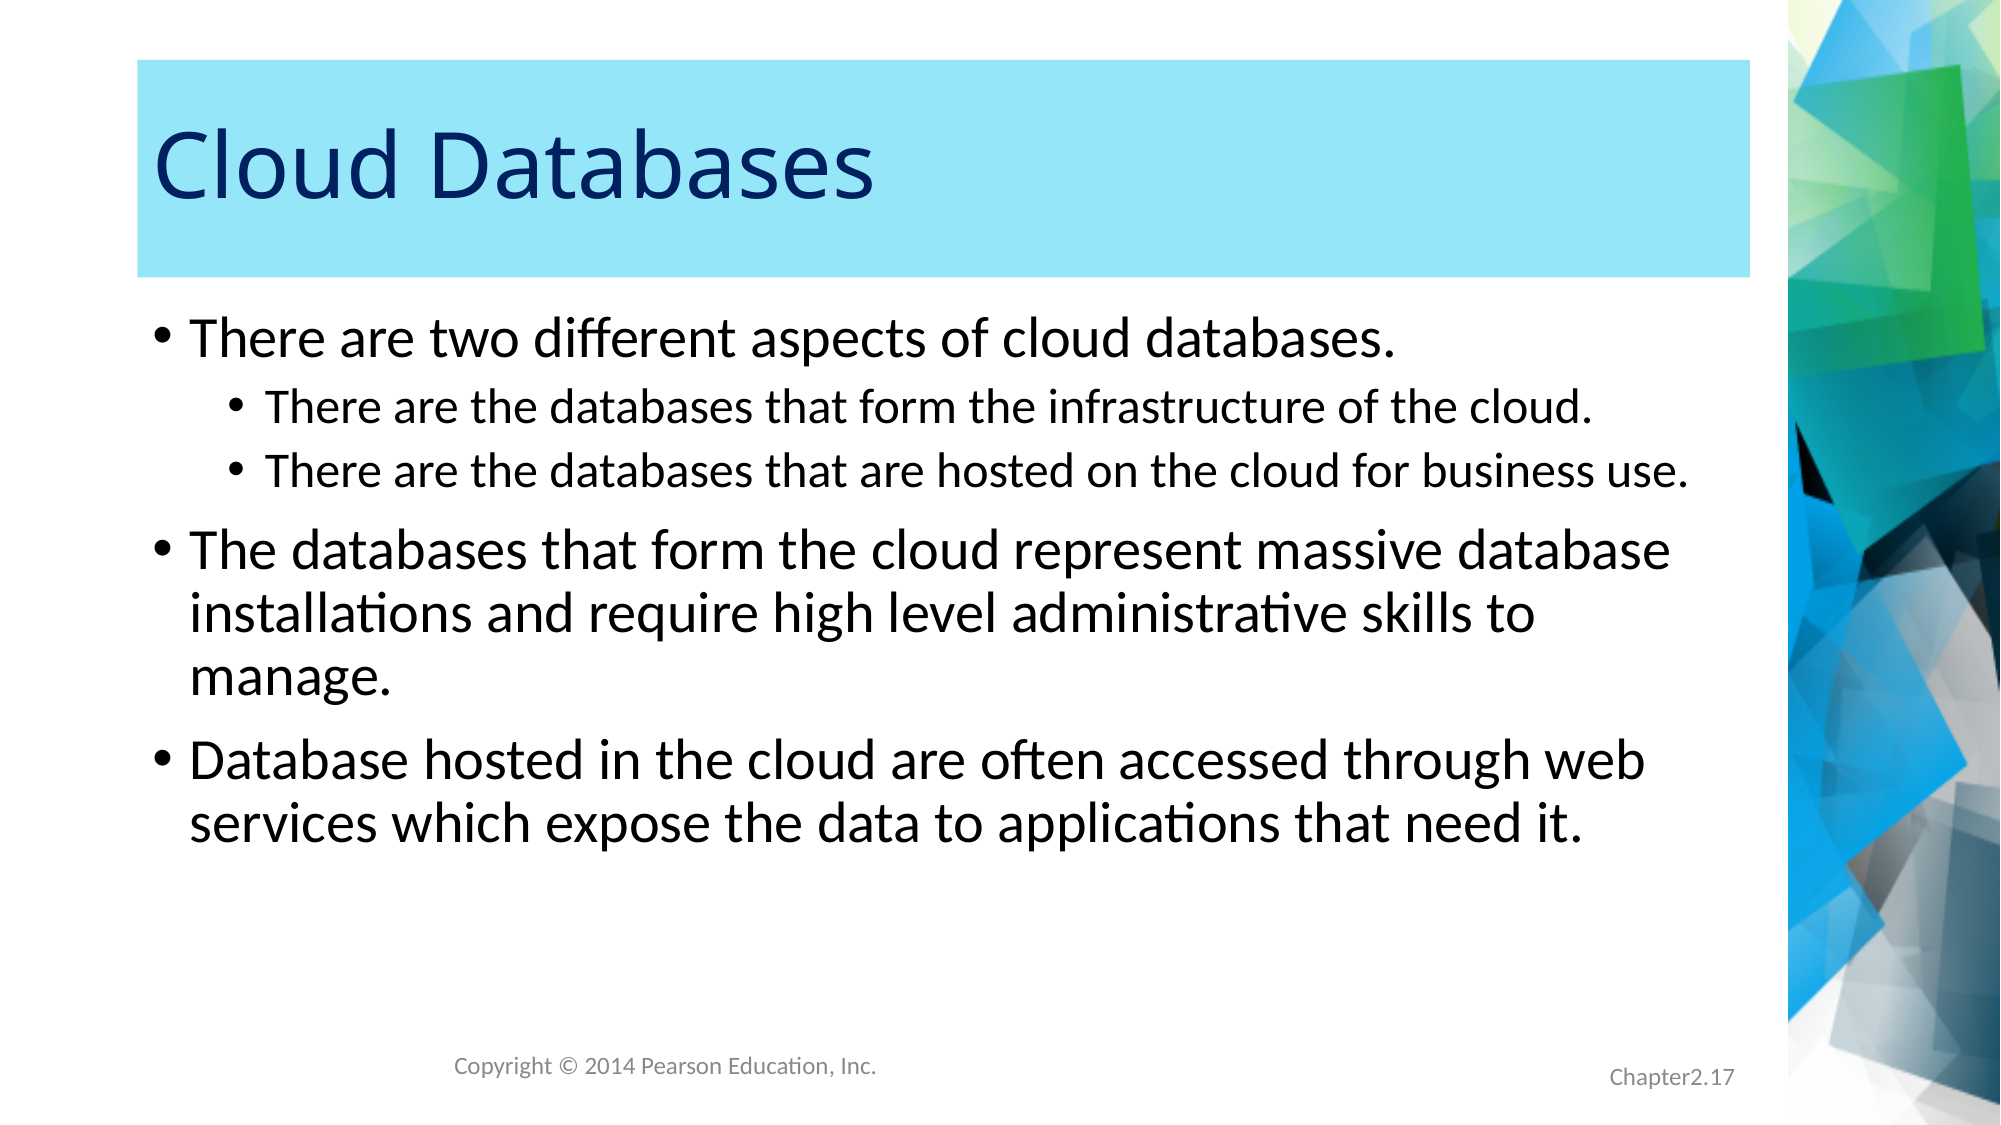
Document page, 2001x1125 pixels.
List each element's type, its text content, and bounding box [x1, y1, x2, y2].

slide_number Chapter2.17 [1373, 1045, 1750, 1106]
title Cloud Databases [137, 59, 1750, 278]
footer Copyright © 2014 Pearson Education, Inc. [439, 1042, 1338, 1103]
picture [1788, 0, 2000, 552]
picture [1788, 462, 2000, 1125]
list There are two different aspects of cloud databases. There are the databases that form the infrastructure of the cloud. There are the databases that are hosted on the cloud for business use. The databases that form the cloud represent massive database installations and require high level administrative skills to manage. Database hosted in the cloud are often accessed through web services which expose the data to applications that need it. [137, 299, 1750, 1014]
